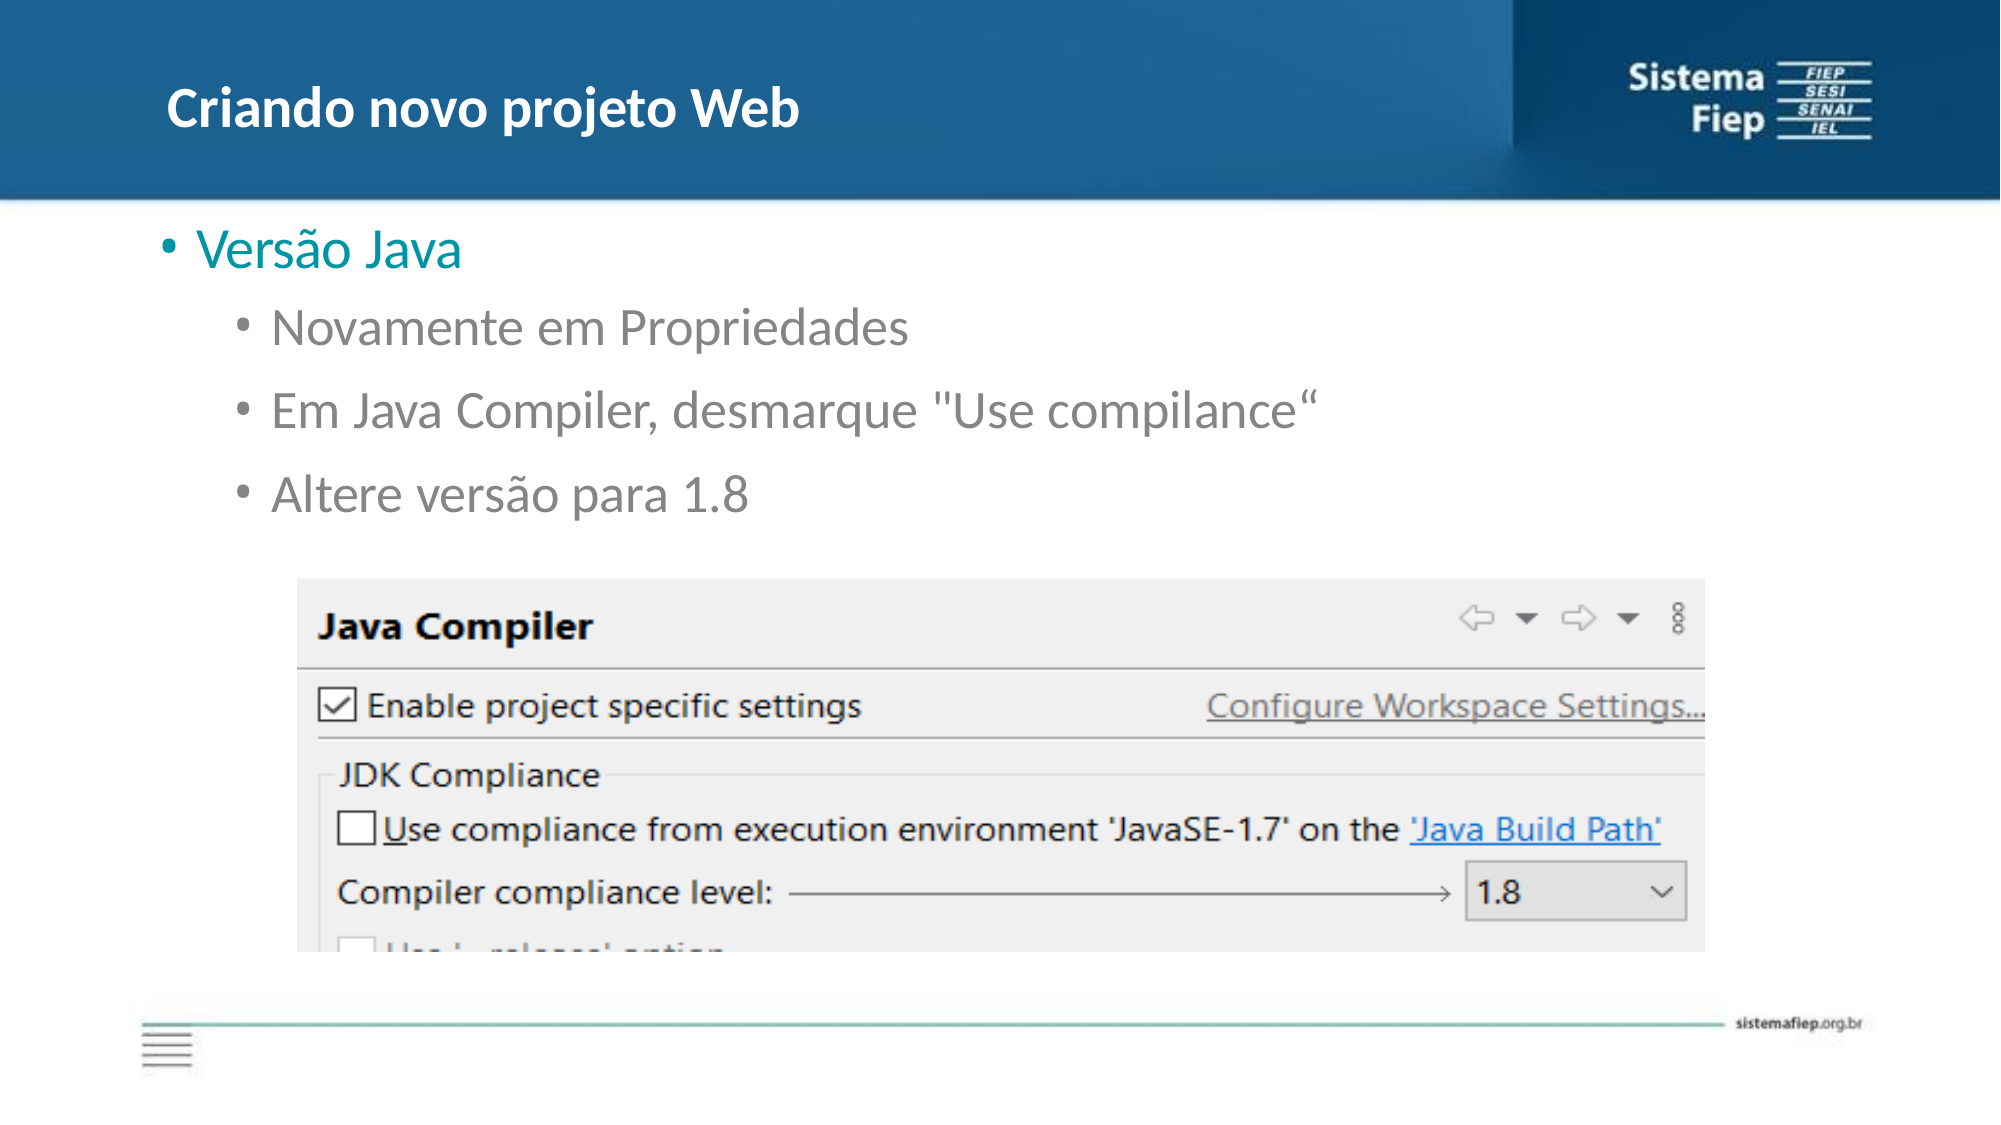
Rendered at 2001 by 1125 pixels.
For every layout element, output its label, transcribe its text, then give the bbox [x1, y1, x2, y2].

picture [0, 0, 2000, 1078]
title Criando novo projeto Web [165, 66, 808, 197]
text_box Versão Java Novamente em Propriedades Em Java Compiler, desmarque "Use compilance“ Altere versão para 1.8 [156, 197, 1332, 523]
